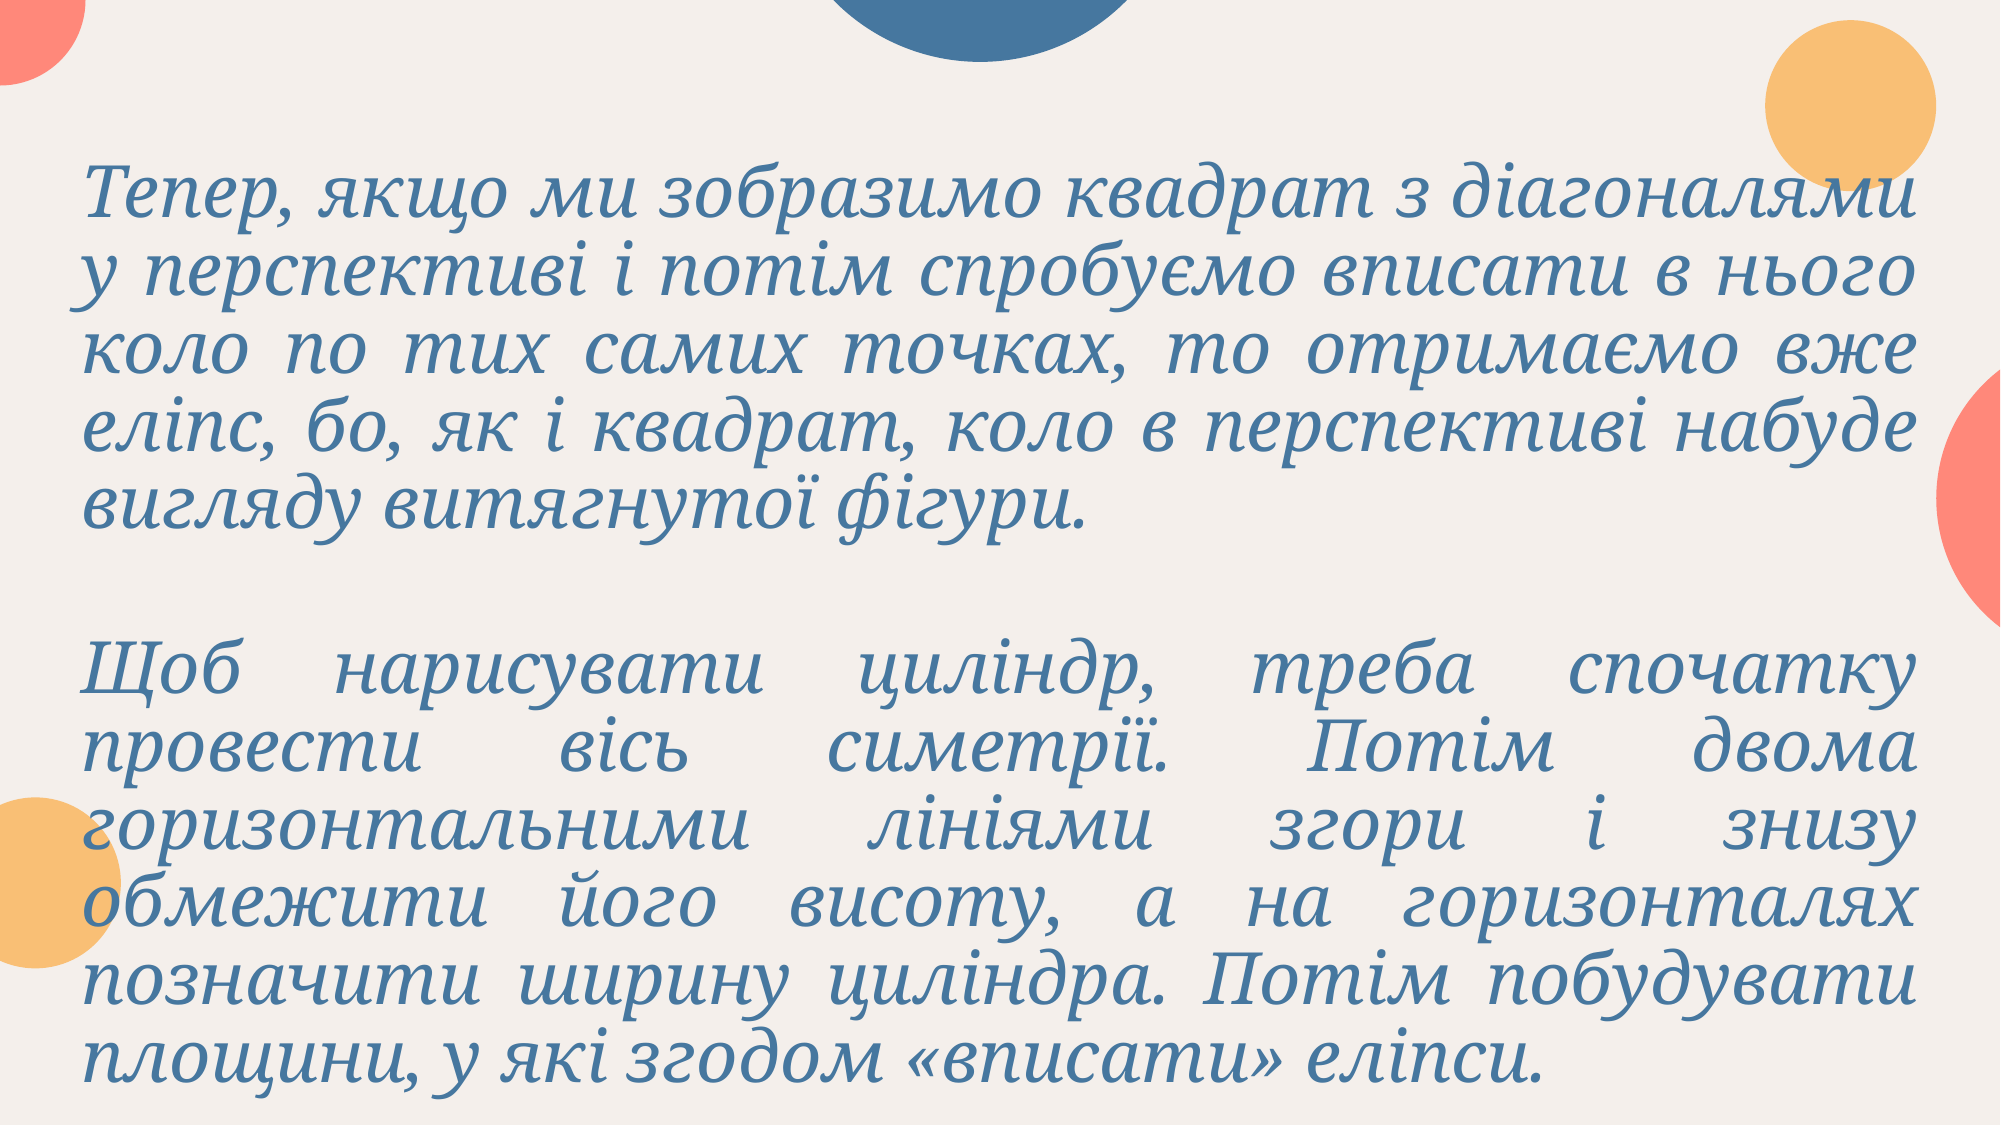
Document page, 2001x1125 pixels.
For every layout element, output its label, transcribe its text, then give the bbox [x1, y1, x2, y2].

list Тепер, якщо ми зобразимо квадрат з діагоналями у перспективі і потім спробуємо вписати в нього коло по тих самих точках, то отримаємо вже еліпс, бо, як і квадрат, коло в перспективі набуде вигляду витягнутої фігури. Щоб нарисувати циліндр, треба спочатку провести вісь симетрії. Потім двома горизонтальними лініями згори і знизу обмежити його висоту, а на горизонталях позначити ширину циліндра. Потім побудувати площини, у які згодом «вписати» еліпси. [66, 82, 1934, 1125]
